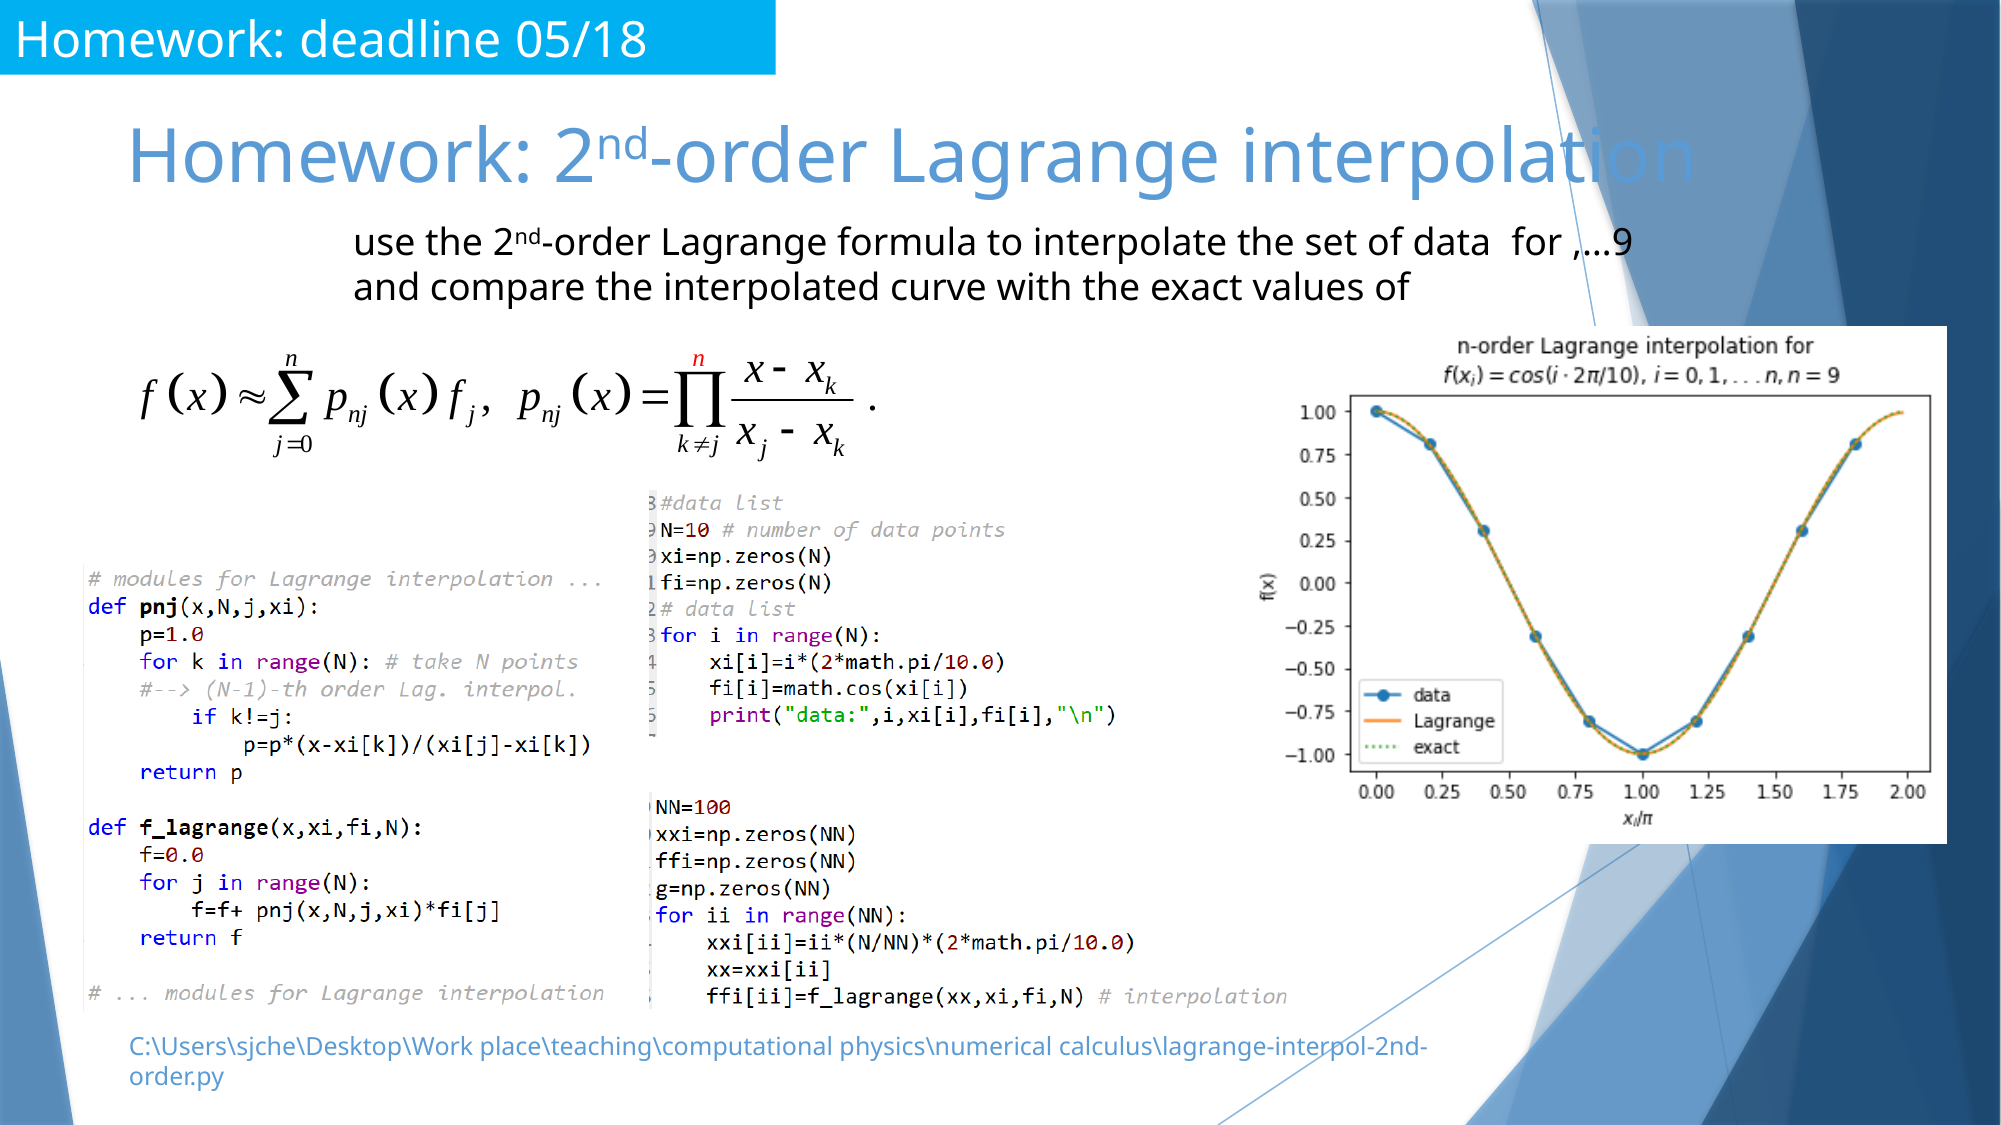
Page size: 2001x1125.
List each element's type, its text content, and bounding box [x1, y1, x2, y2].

title Homework: 2nd-order Lagrange interpolation [111, 99, 1851, 317]
picture [648, 489, 1121, 737]
text_box Homework: deadline 05/18 [0, 0, 776, 75]
text_box C:\Users\sjche\Desktop\Work place\teaching\computational physics\numerical calculus\lagrange-interpol-2nd-order.py [114, 1023, 1508, 1098]
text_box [125, 337, 886, 470]
picture [82, 564, 616, 1012]
picture [648, 326, 1947, 1010]
